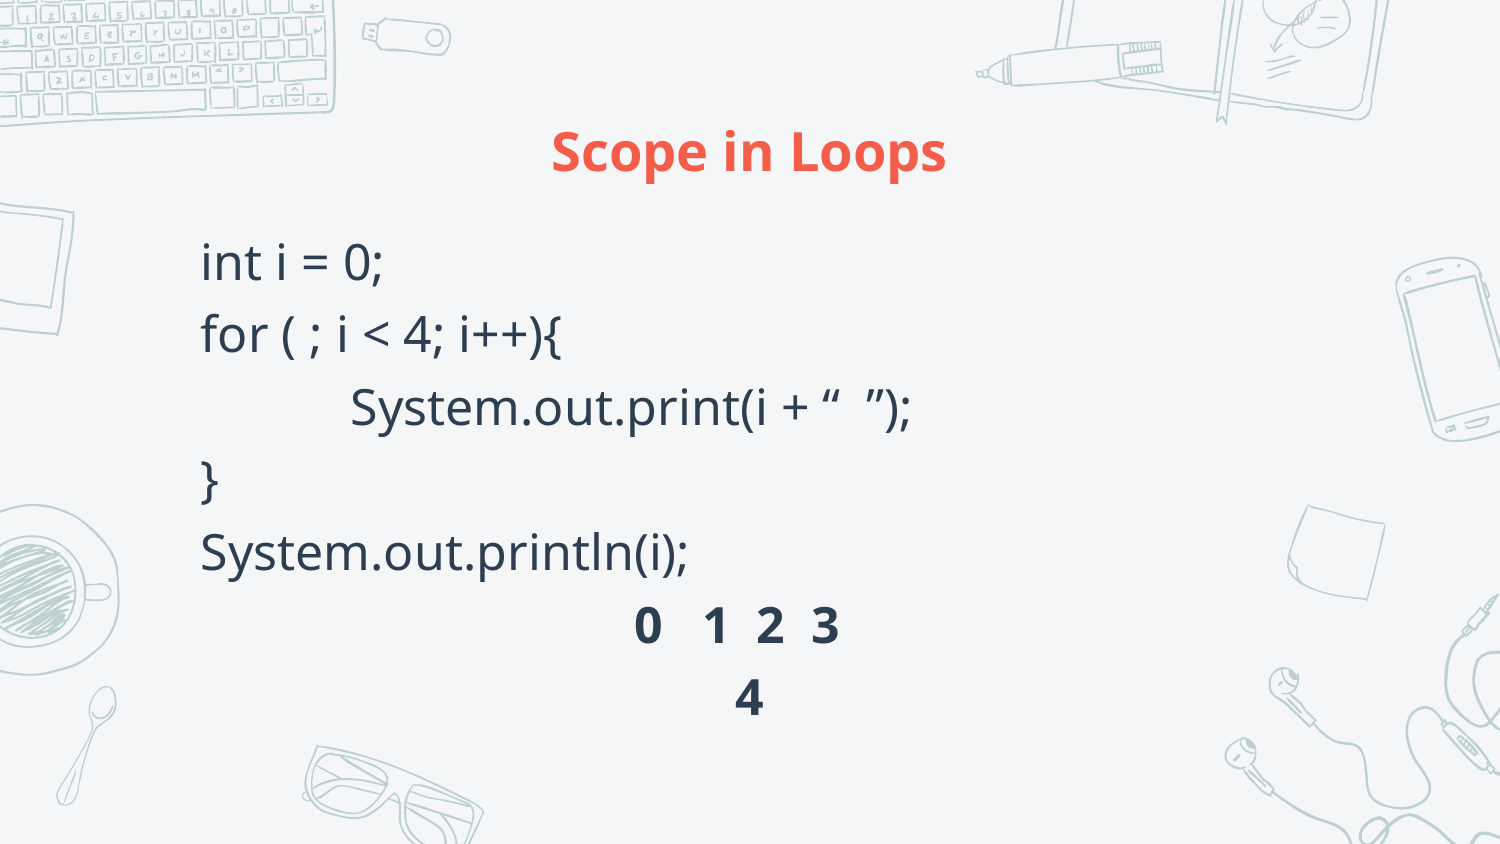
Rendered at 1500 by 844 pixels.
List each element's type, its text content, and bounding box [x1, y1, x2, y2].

list 0 1 2 3 4 [185, 578, 1315, 777]
title Scope in Loops [185, 102, 1315, 198]
list int i = 0; for ( ; i < 4; i++){ System.out.print(i + “ ”); } System.out.println(i); [185, 215, 1315, 578]
